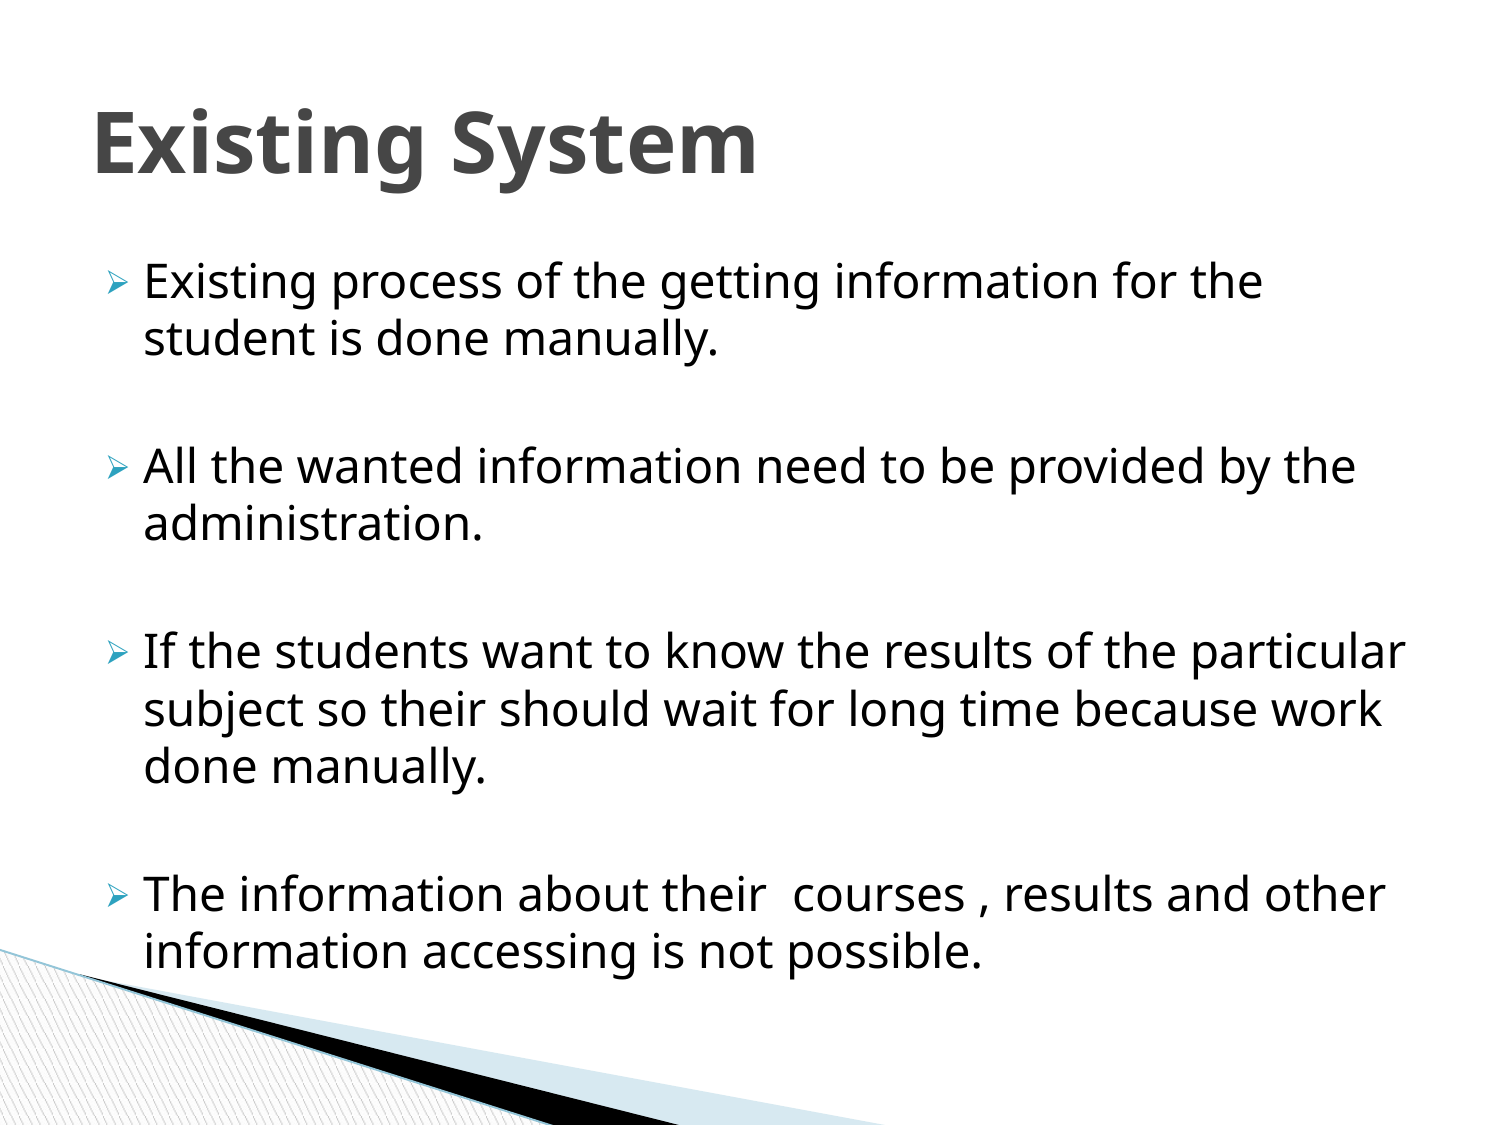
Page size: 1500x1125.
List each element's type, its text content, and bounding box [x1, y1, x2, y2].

list Existing process of the getting information for the student is done manually. All the wanted information need to be provided by the administration. If the students want to know the results of the particular subject so their should wait for long time because work done manually. The information about their courses , results and other information accessing is not possible. [75, 243, 1425, 986]
title Existing System [75, 45, 1425, 233]
